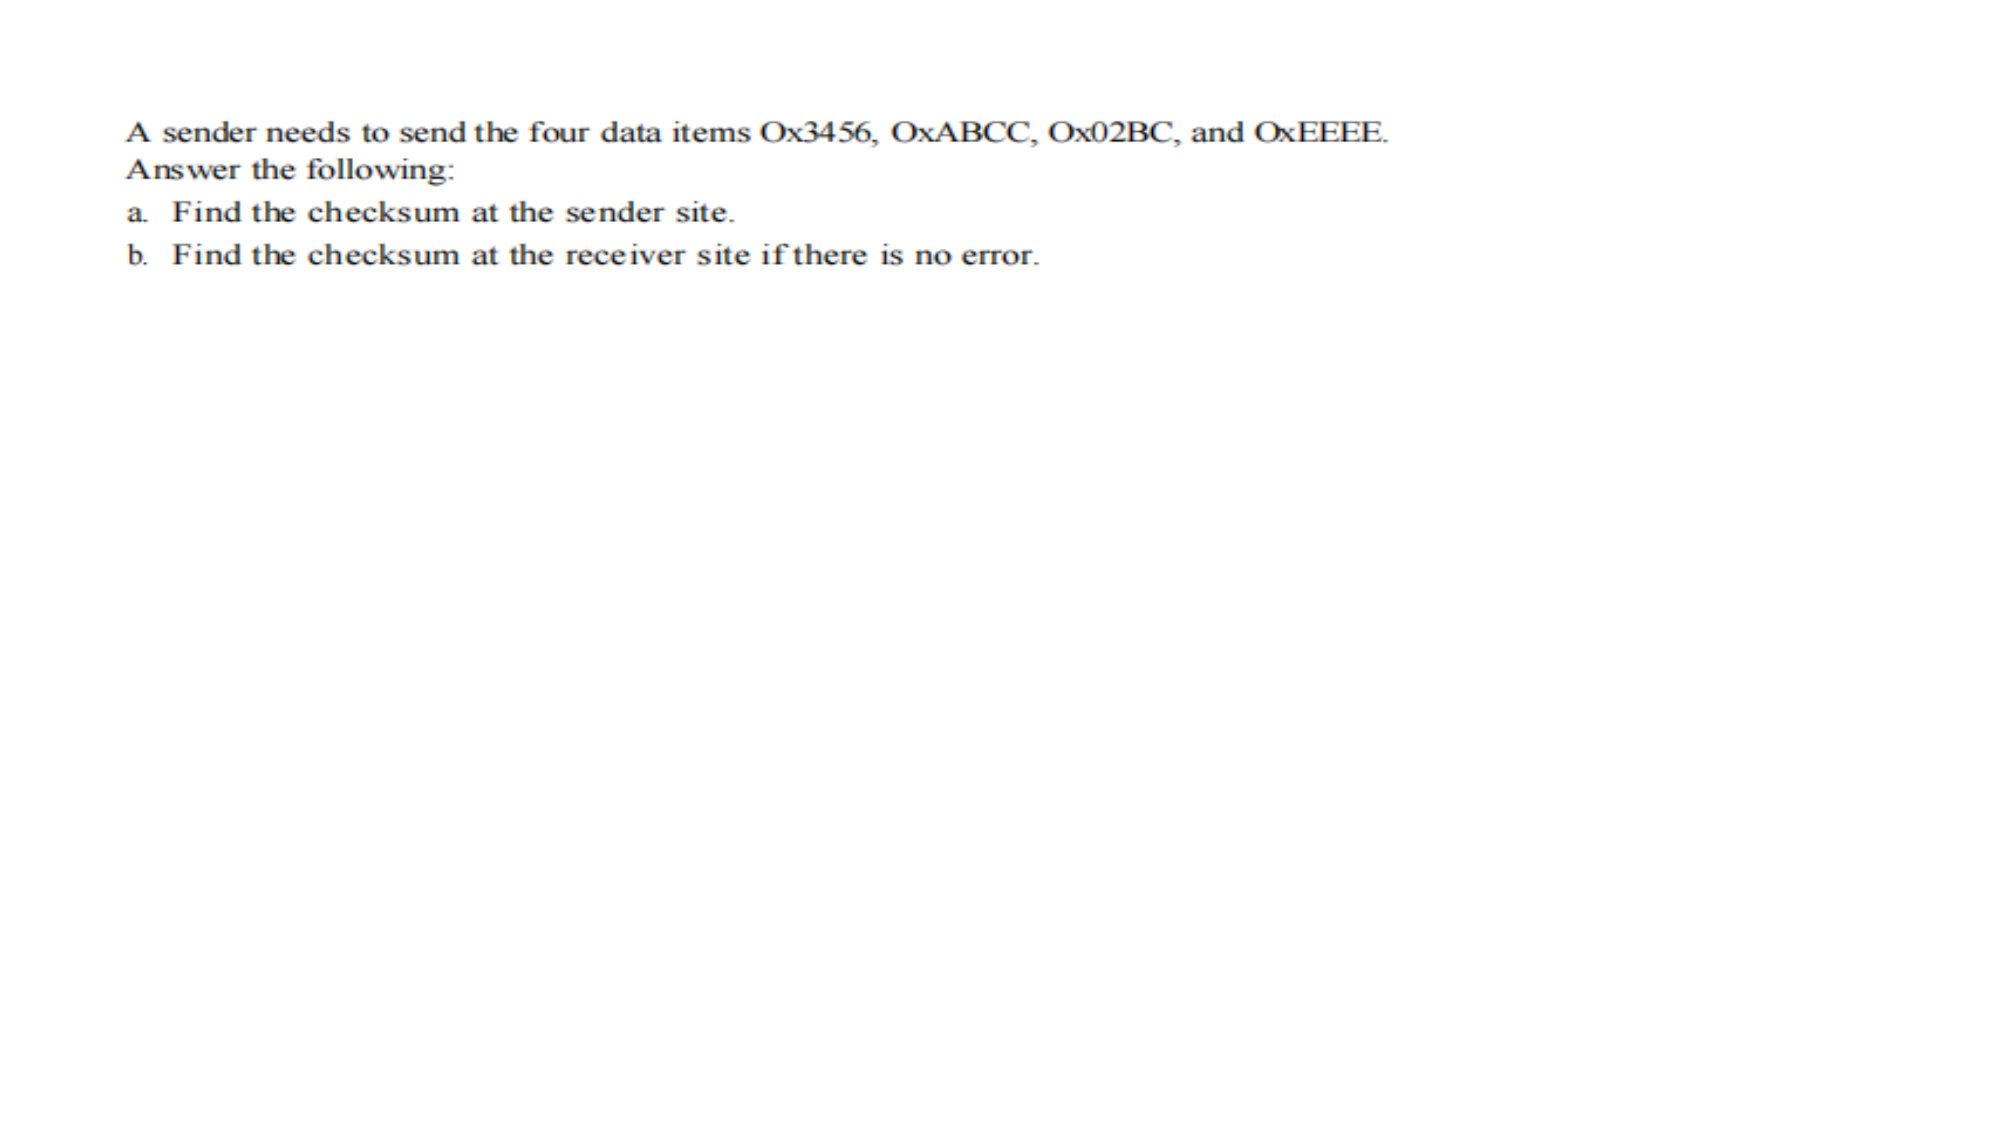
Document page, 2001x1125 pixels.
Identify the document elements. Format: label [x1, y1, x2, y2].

picture [114, 118, 1466, 274]
